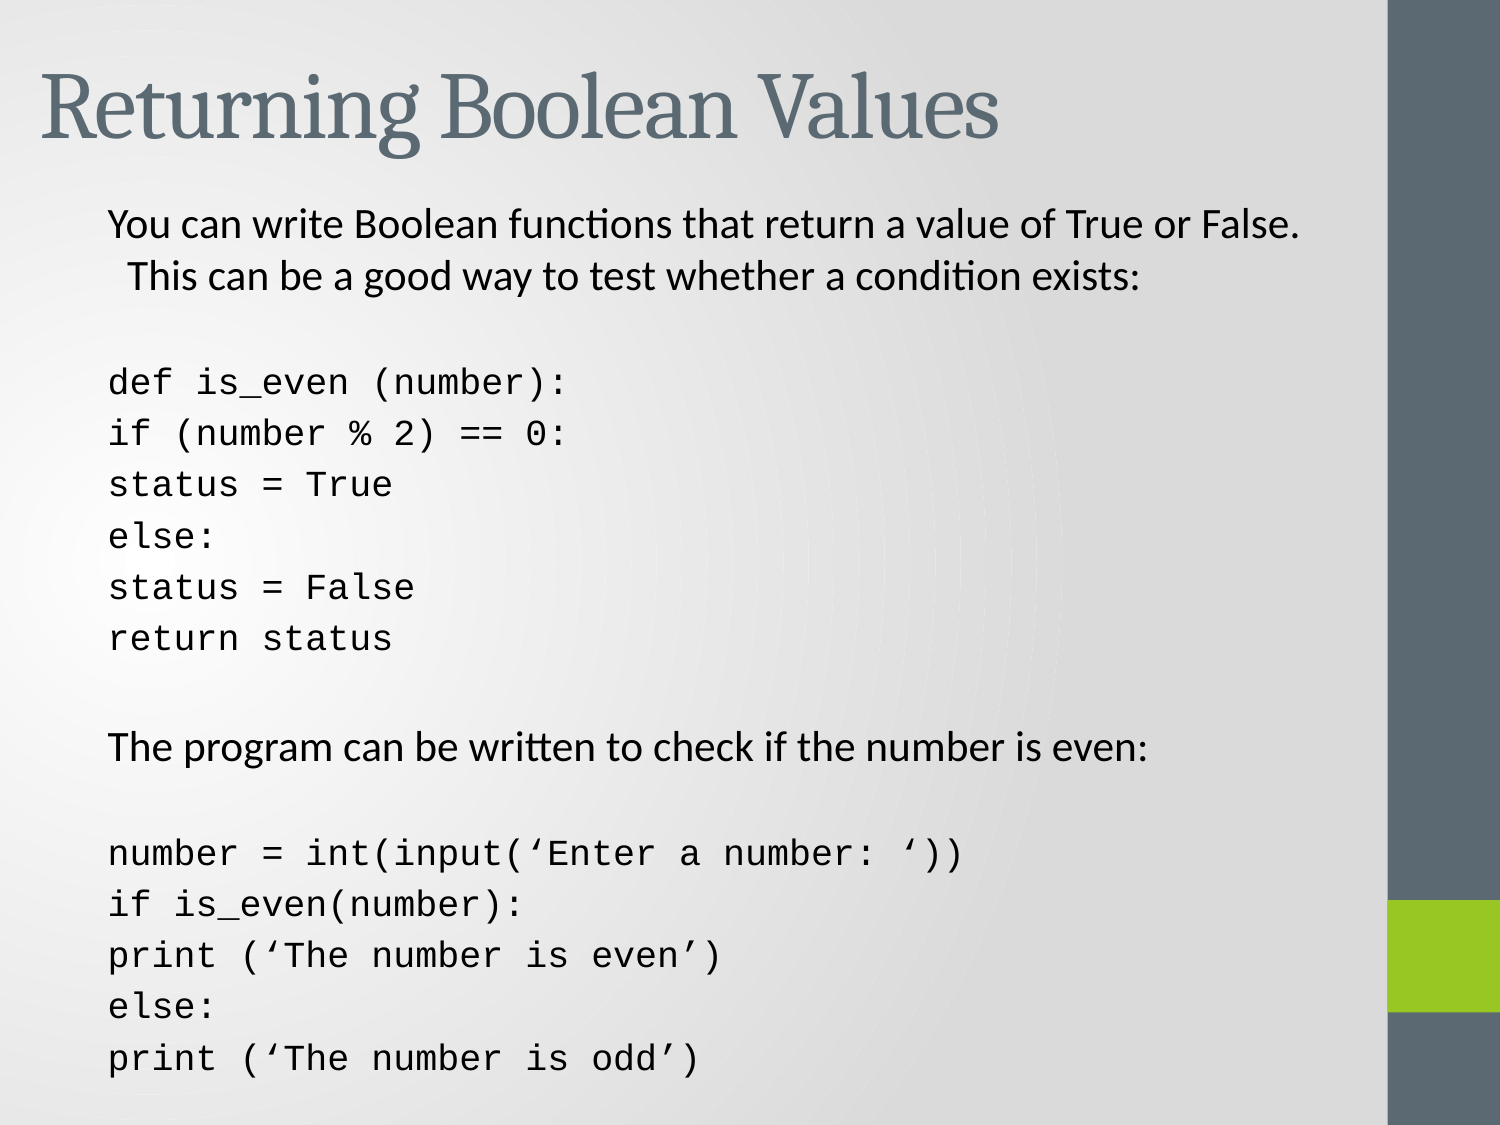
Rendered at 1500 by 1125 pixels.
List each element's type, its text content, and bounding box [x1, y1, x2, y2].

title Returning Boolean Values [24, 6, 1275, 194]
list You can write Boolean functions that return a value of True or False. This can be a good way to test whether a condition exists: def is_even (number): if (number % 2) == 0: status = True else: status = False return status The program can be written to check if the number is even: number = int(input(‘Enter a number: ‘)) if is_even(number): print (‘The number is even’) else: print (‘The number is odd’) [75, 187, 1325, 1100]
